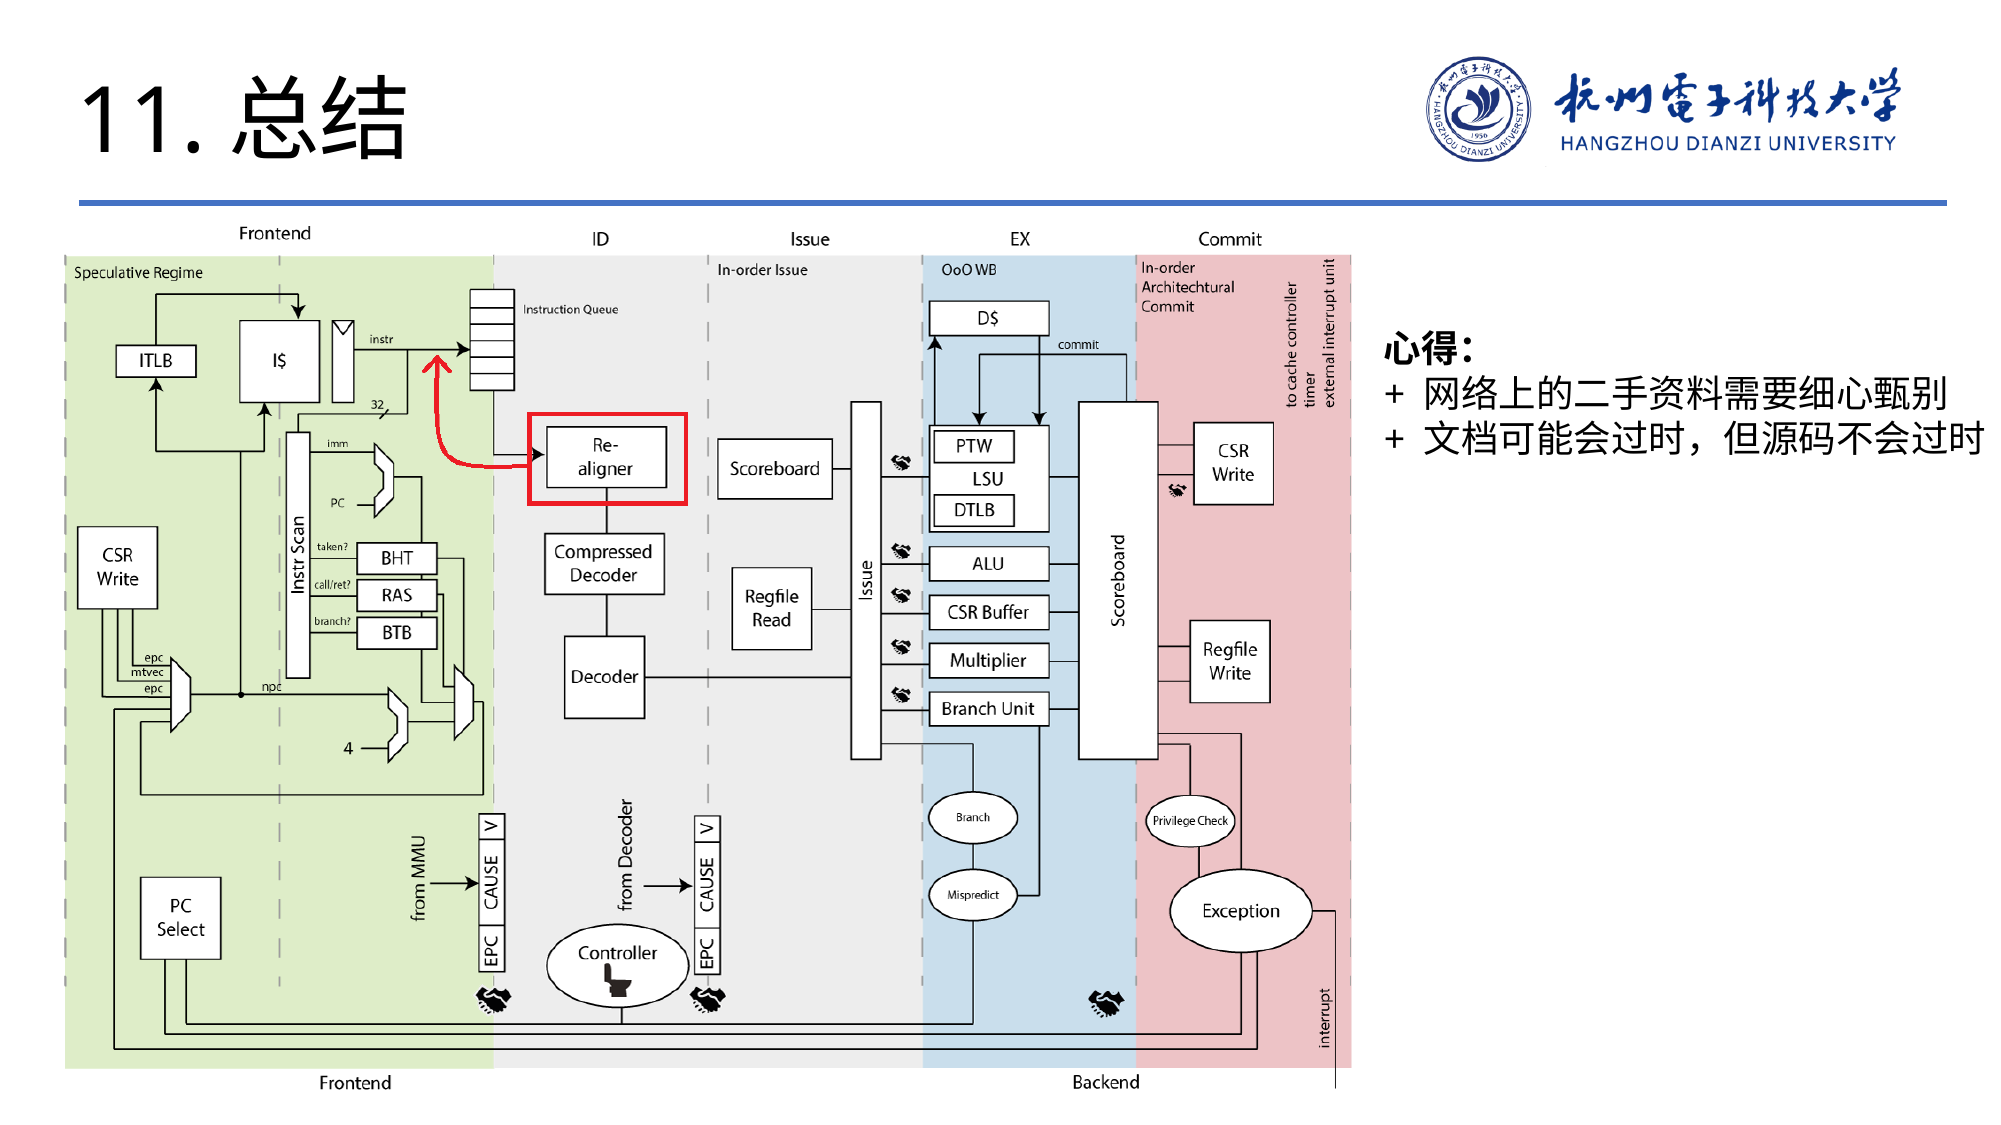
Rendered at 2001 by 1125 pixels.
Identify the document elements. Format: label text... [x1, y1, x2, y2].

picture [1424, 51, 1901, 167]
title 11.总结 [61, 31, 1787, 215]
text_box 心得： + 网络上的二手资料需要细心甄别 + 文档可能会过时，但源码不会过时 [1374, 318, 2000, 468]
picture [46, 208, 1374, 1105]
